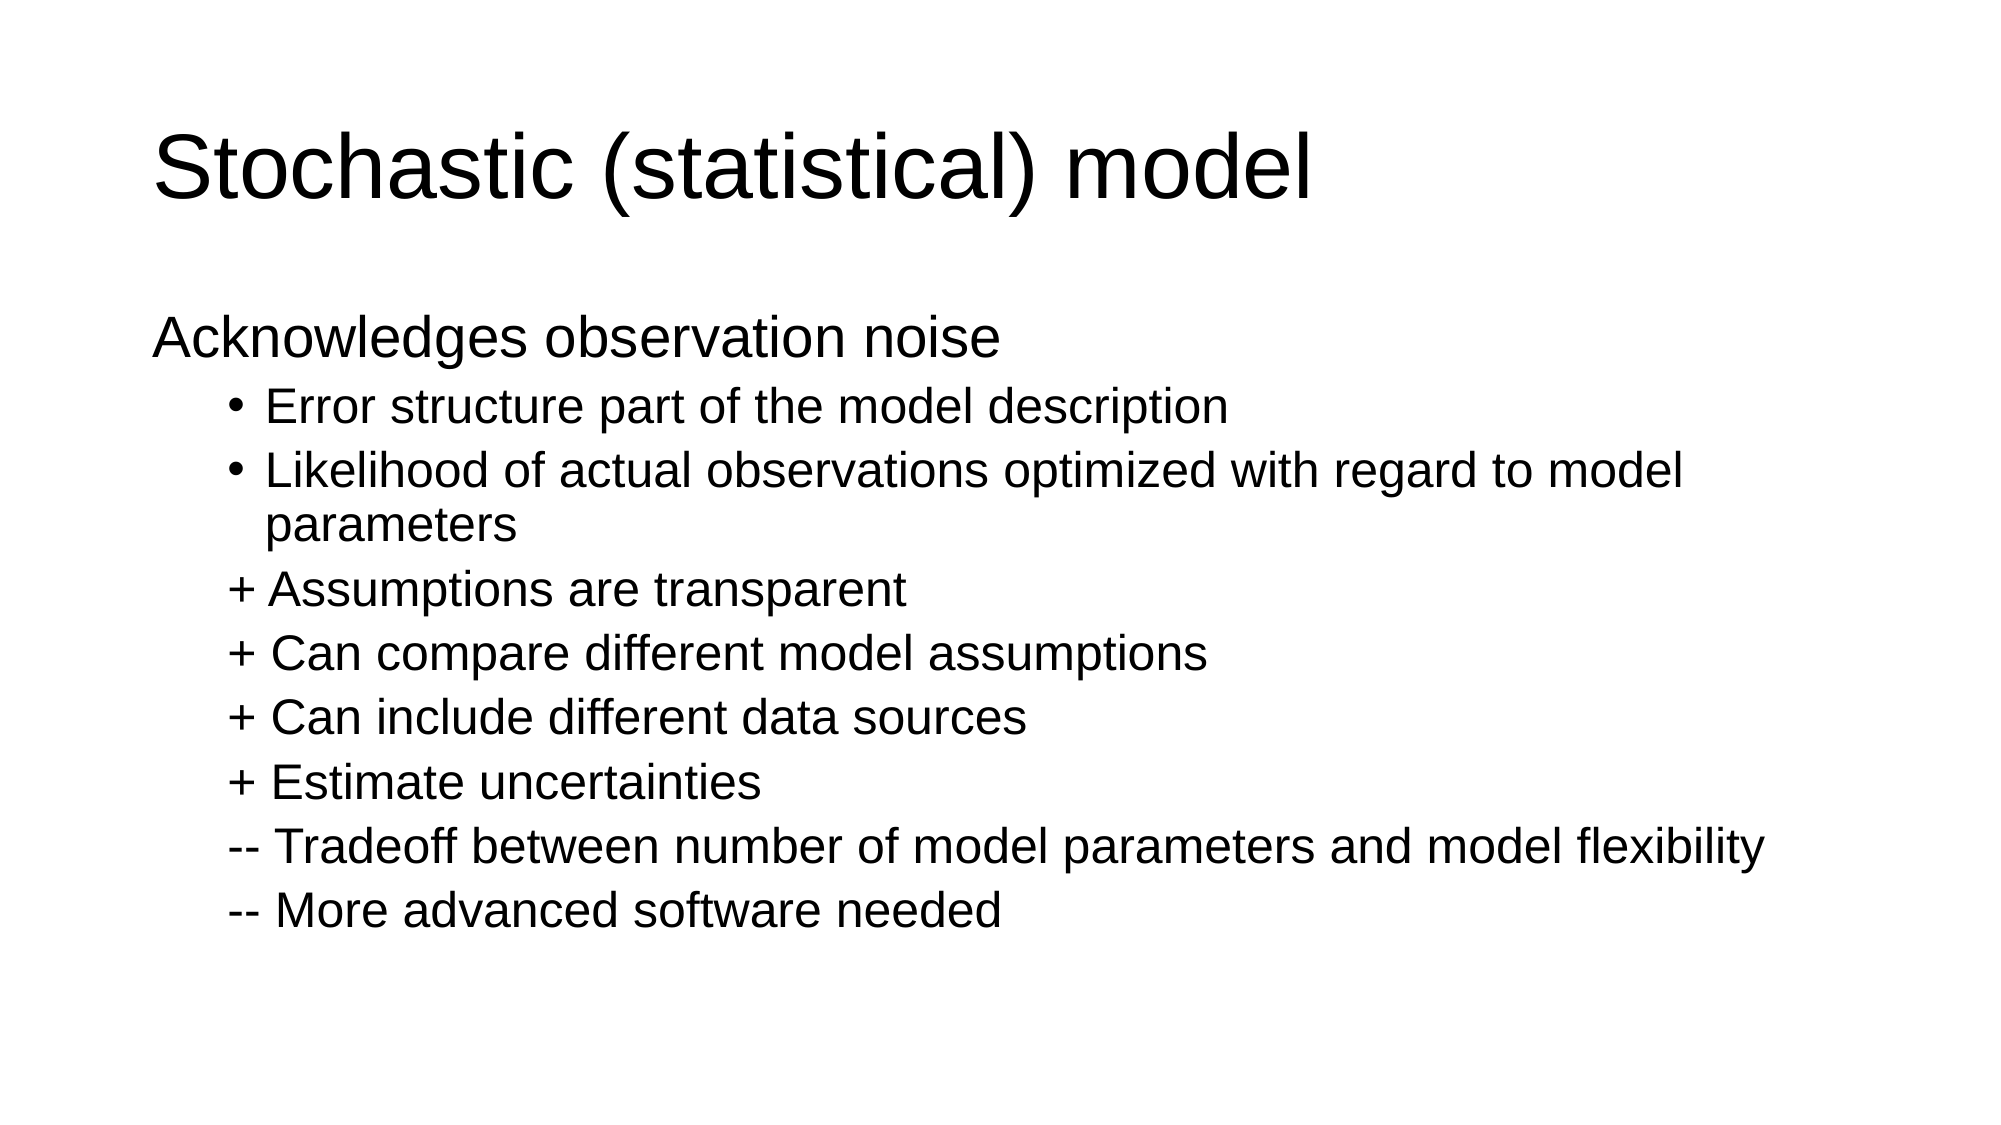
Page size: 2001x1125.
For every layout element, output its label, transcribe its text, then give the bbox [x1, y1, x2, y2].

title Stochastic (statistical) model [137, 59, 1863, 278]
list Acknowledges observation noise Error structure part of the model description Likelihood of actual observations optimized with regard to model parameters + Assumptions are transparent + Can compare different model assumptions + Can include different data sources + Estimate uncertainties -- Tradeoff between number of model parameters and model flexibility -- More advanced software needed [137, 299, 1863, 1014]
